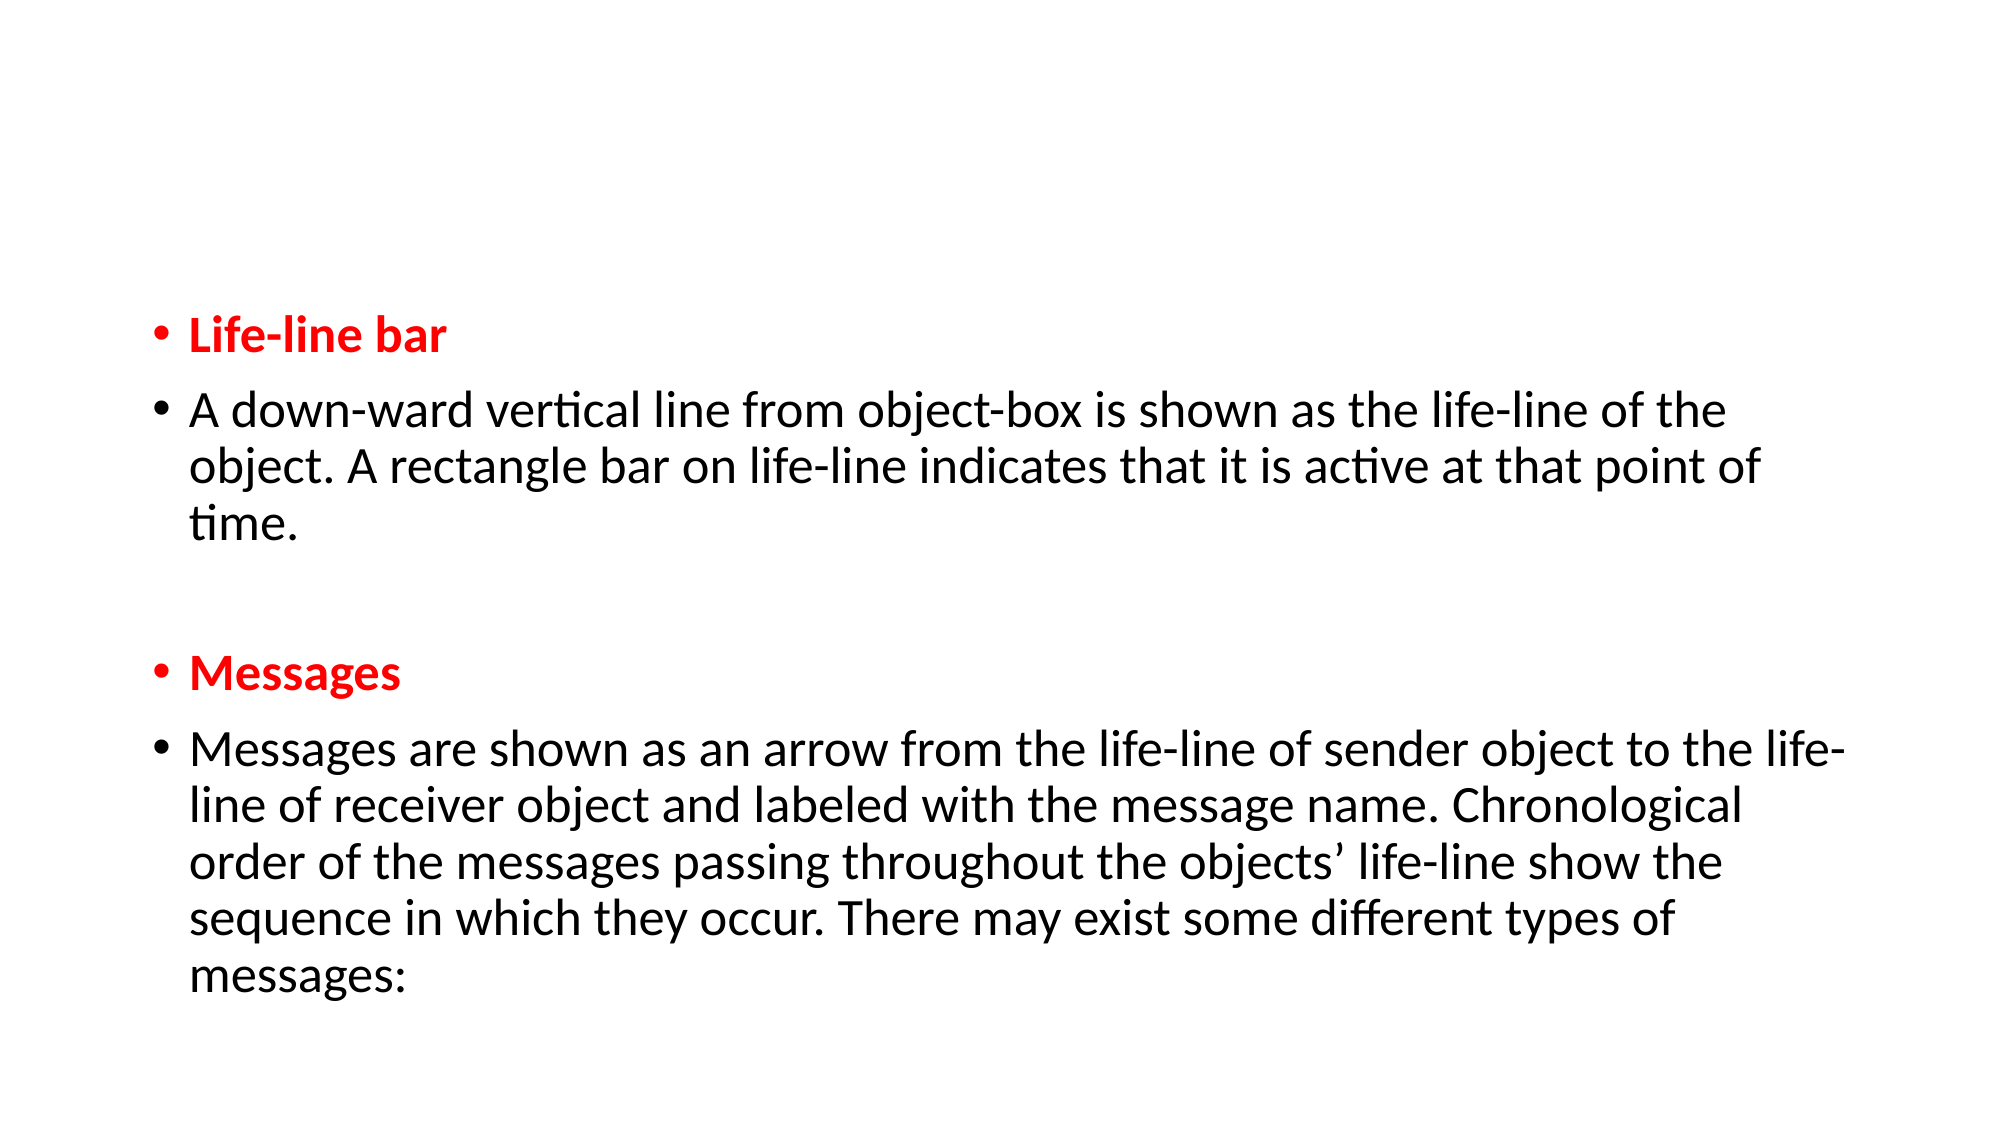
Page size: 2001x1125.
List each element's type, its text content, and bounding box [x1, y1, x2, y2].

list Life-line bar A down-ward vertical line from object-box is shown as the life-line of the object. A rectangle bar on life-line indicates that it is active at that point of time. Messages Messages are shown as an arrow from the life-line of sender object to the life-line of receiver object and labeled with the message name. Chronological order of the messages passing throughout the objects’ life-line show the sequence in which they occur. There may exist some different types of messages: [137, 299, 1863, 1014]
